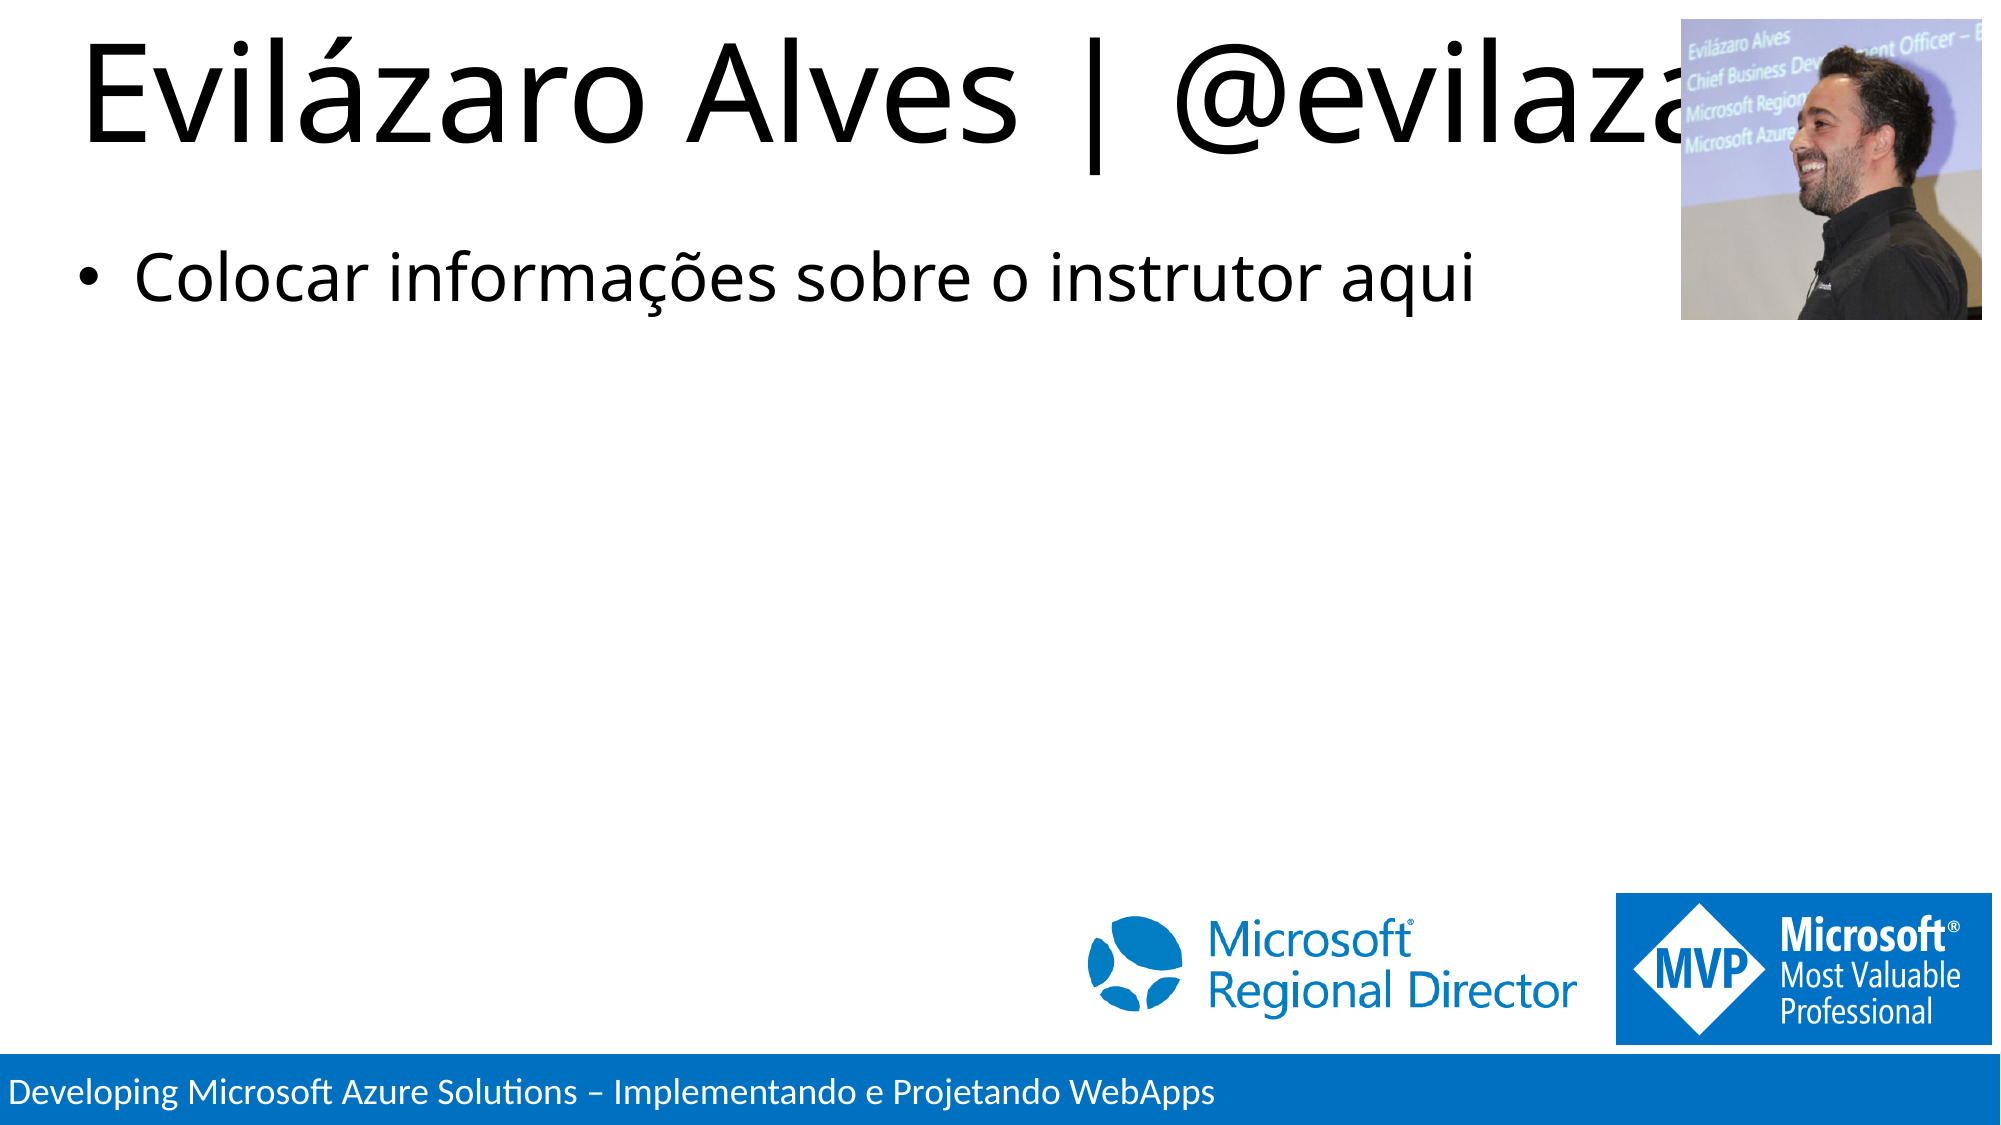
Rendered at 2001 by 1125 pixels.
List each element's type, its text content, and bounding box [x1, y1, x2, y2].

picture [1681, 19, 1982, 321]
title Evilázaro Alves | @evilazaro [62, 29, 1676, 205]
picture [1047, 881, 1992, 1045]
list Colocar informações sobre o instrutor aqui [62, 227, 1953, 987]
